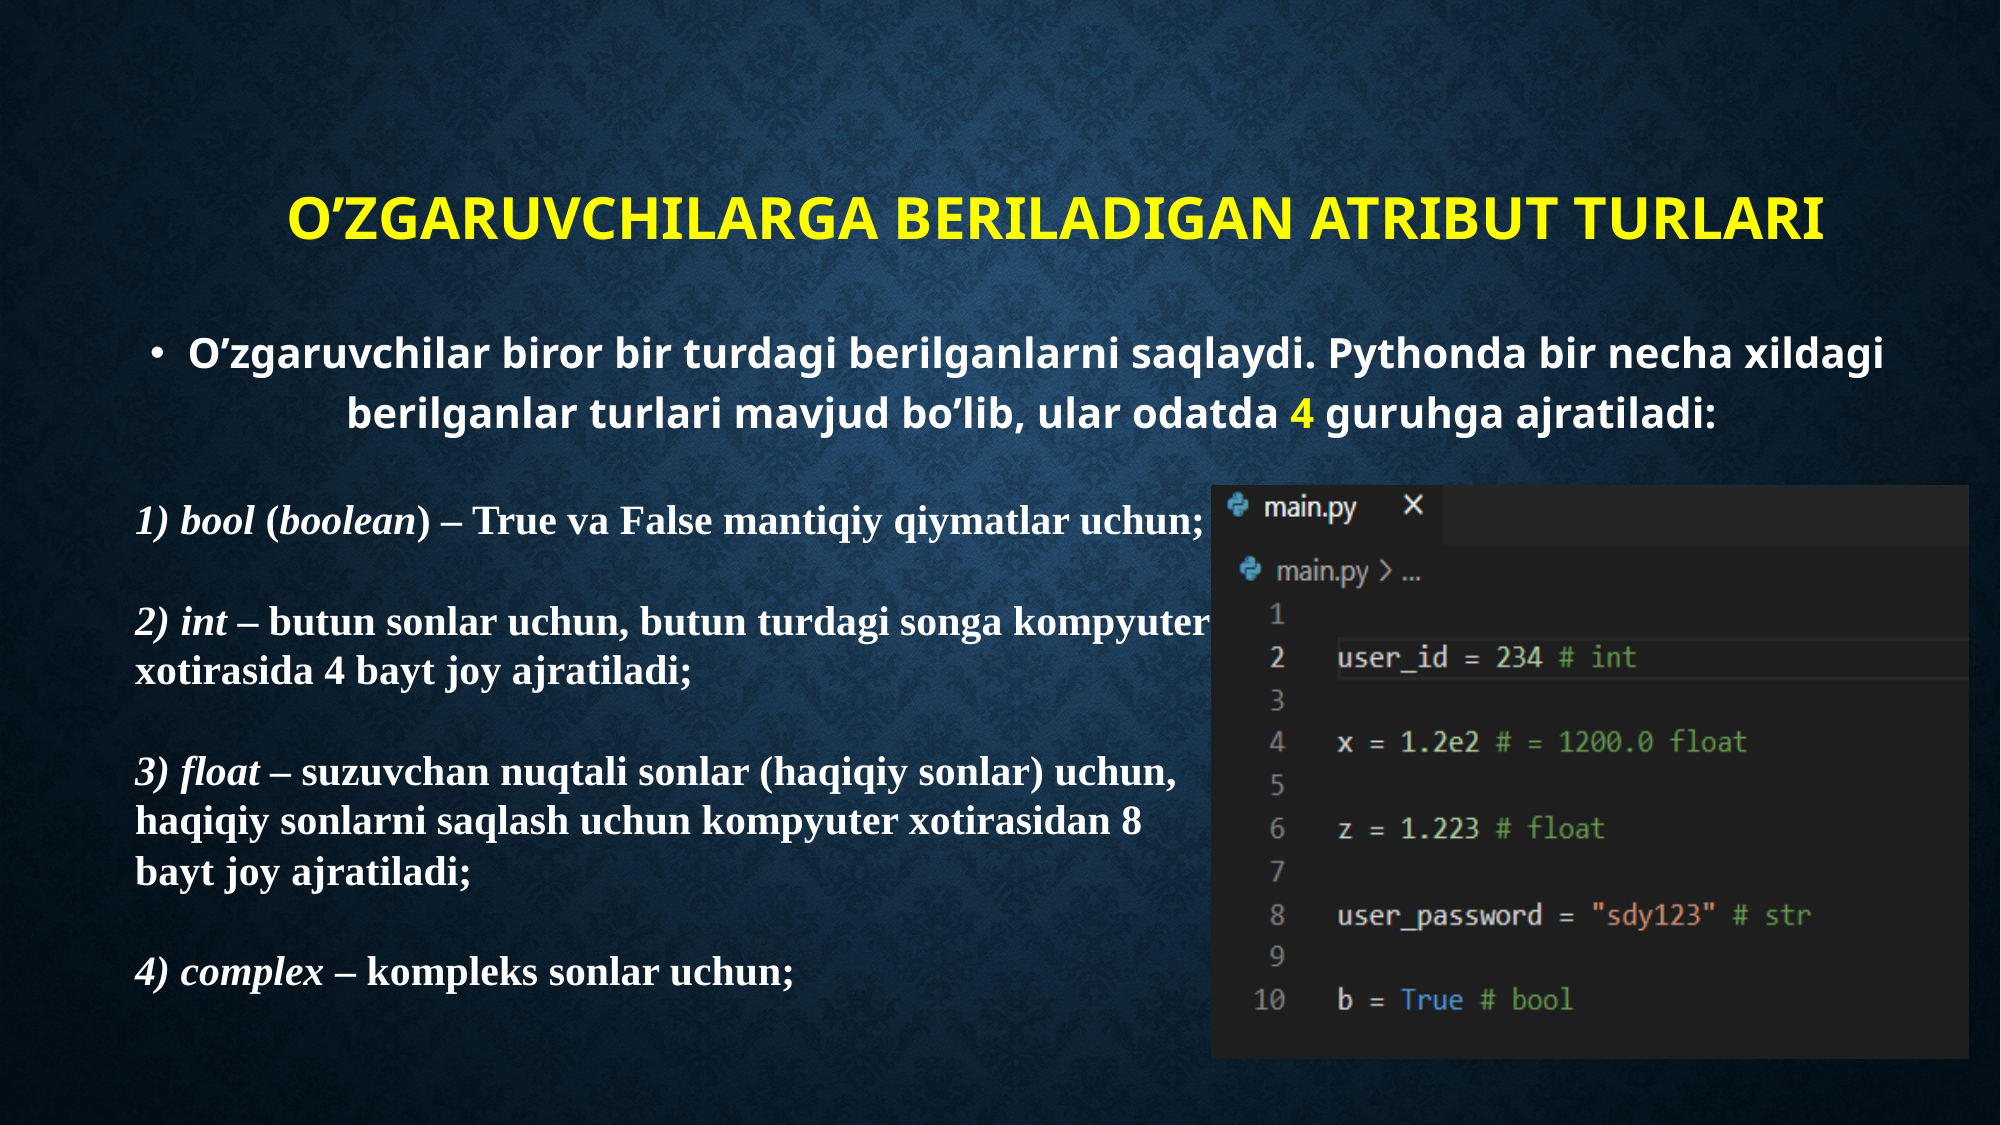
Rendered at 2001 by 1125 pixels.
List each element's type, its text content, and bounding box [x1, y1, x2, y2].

list O’zgaruvchilar biror bir turdagi berilganlarni saqlaydi. Pythonda bir necha xildagi berilganlar turlari mavjud bo’lib, ular odatda 4 guruhga ajratiladi: [68, 309, 1969, 462]
title O’zgaruvchilarga beriladigan atribut turlari [170, 132, 1941, 309]
picture [1210, 485, 1969, 1060]
text_box 1) bool (boolean) – True va False mantiqiy qiymatlar uchun; 2) int – butun sonlar uchun, butun turdagi songa kompyuter xotirasida 4 bayt joy ajratiladi; 3) float – suzuvchan nuqtali sonlar (haqiqiy sonlar) uchun, haqiqiy sonlarni saqlash uchun kompyuter xotirasidan 8 bayt joy ajratiladi; 4) complex – kompleks sonlar uchun; [120, 485, 1210, 1001]
